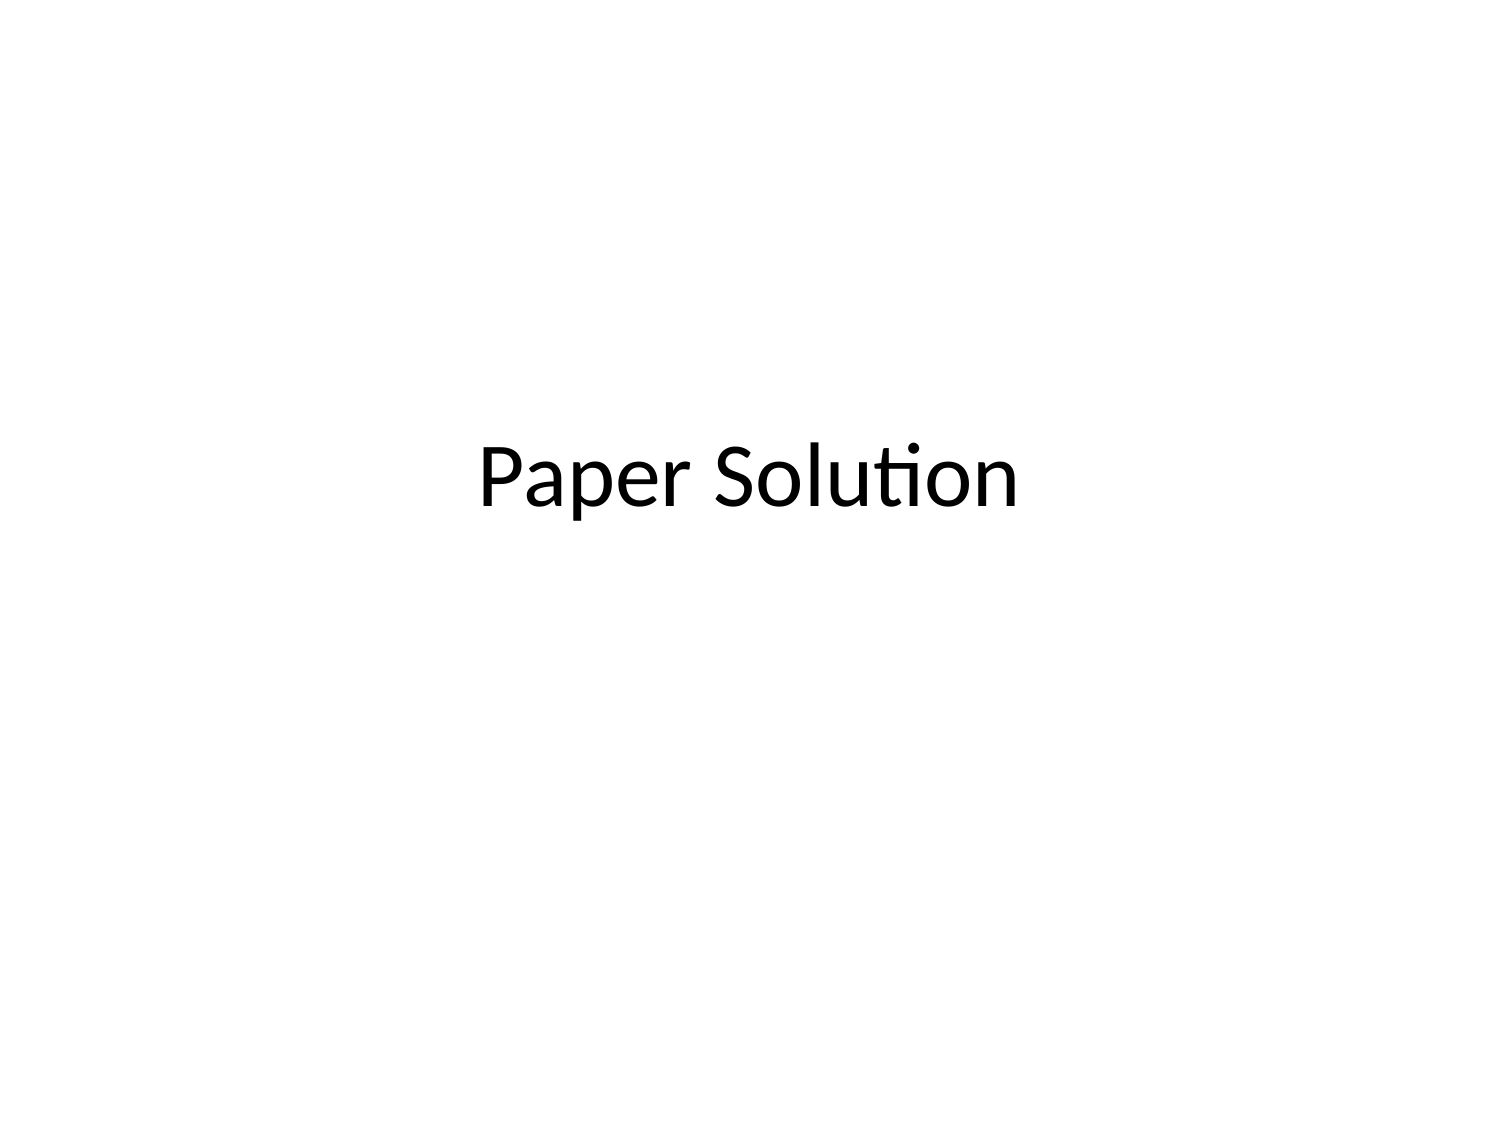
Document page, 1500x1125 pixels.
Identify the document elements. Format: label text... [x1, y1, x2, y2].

title Paper Solution [112, 349, 1388, 591]
